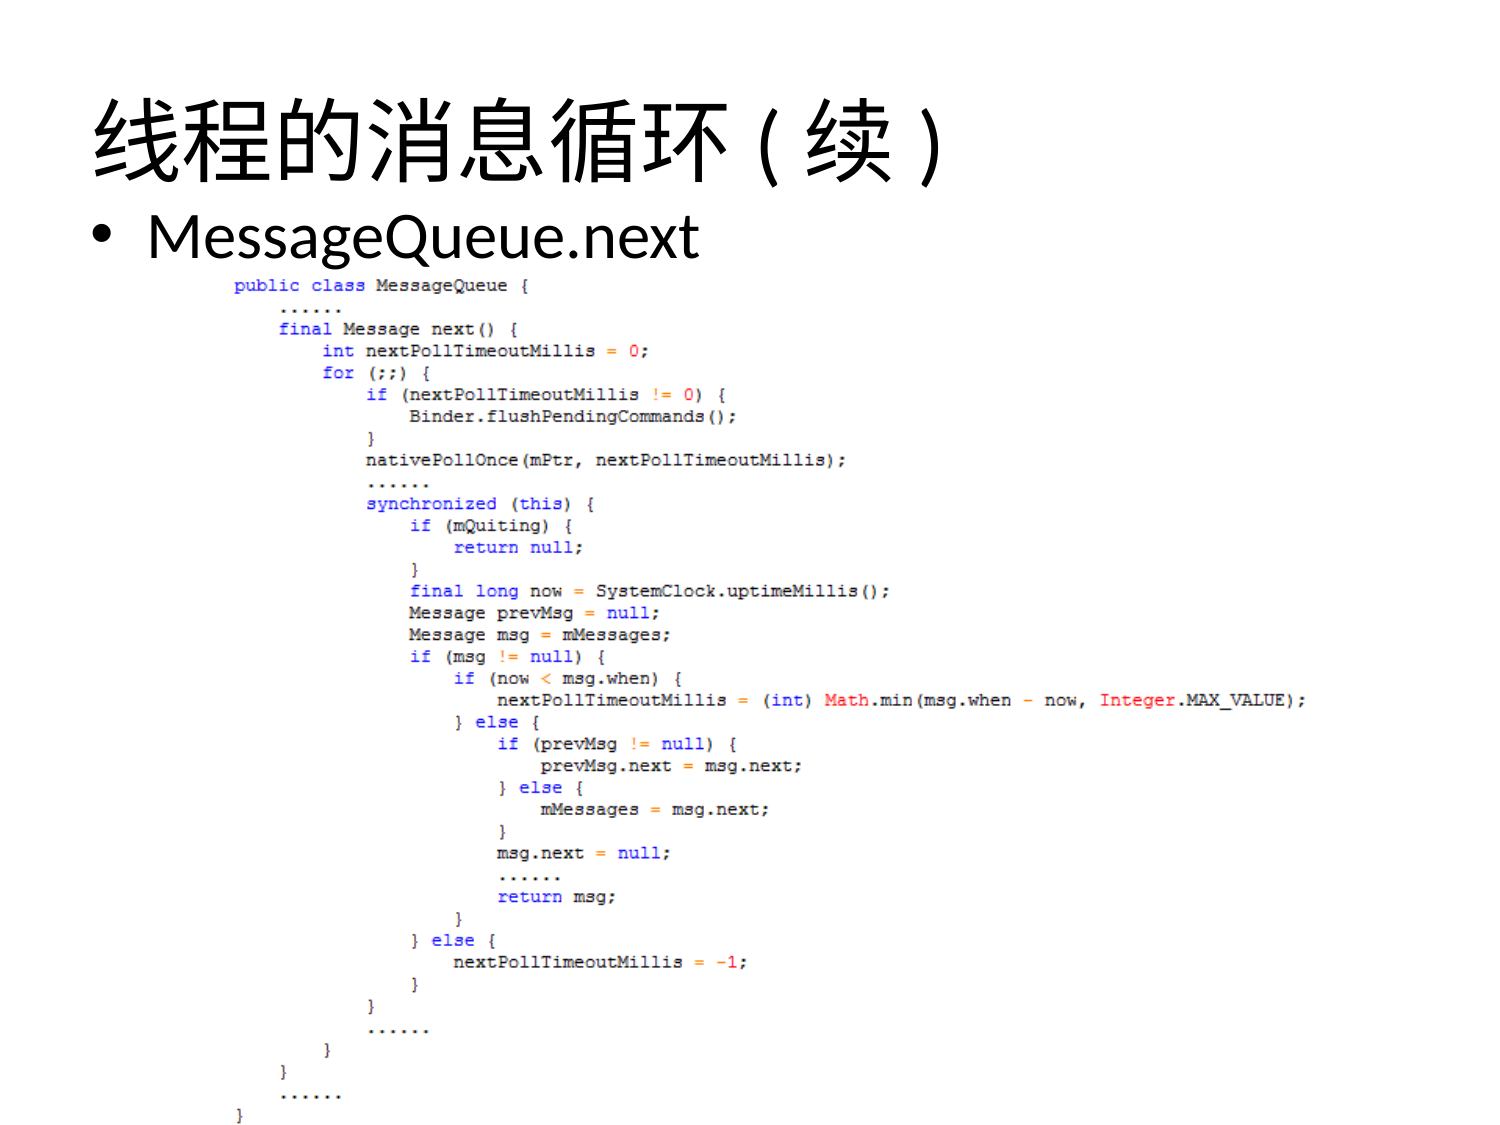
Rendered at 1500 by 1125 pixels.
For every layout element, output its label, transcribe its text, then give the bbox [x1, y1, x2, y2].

picture [229, 278, 1325, 1125]
list MessageQueue.next [75, 184, 1425, 927]
title 线程的消息循环(续) [75, 45, 1425, 184]
